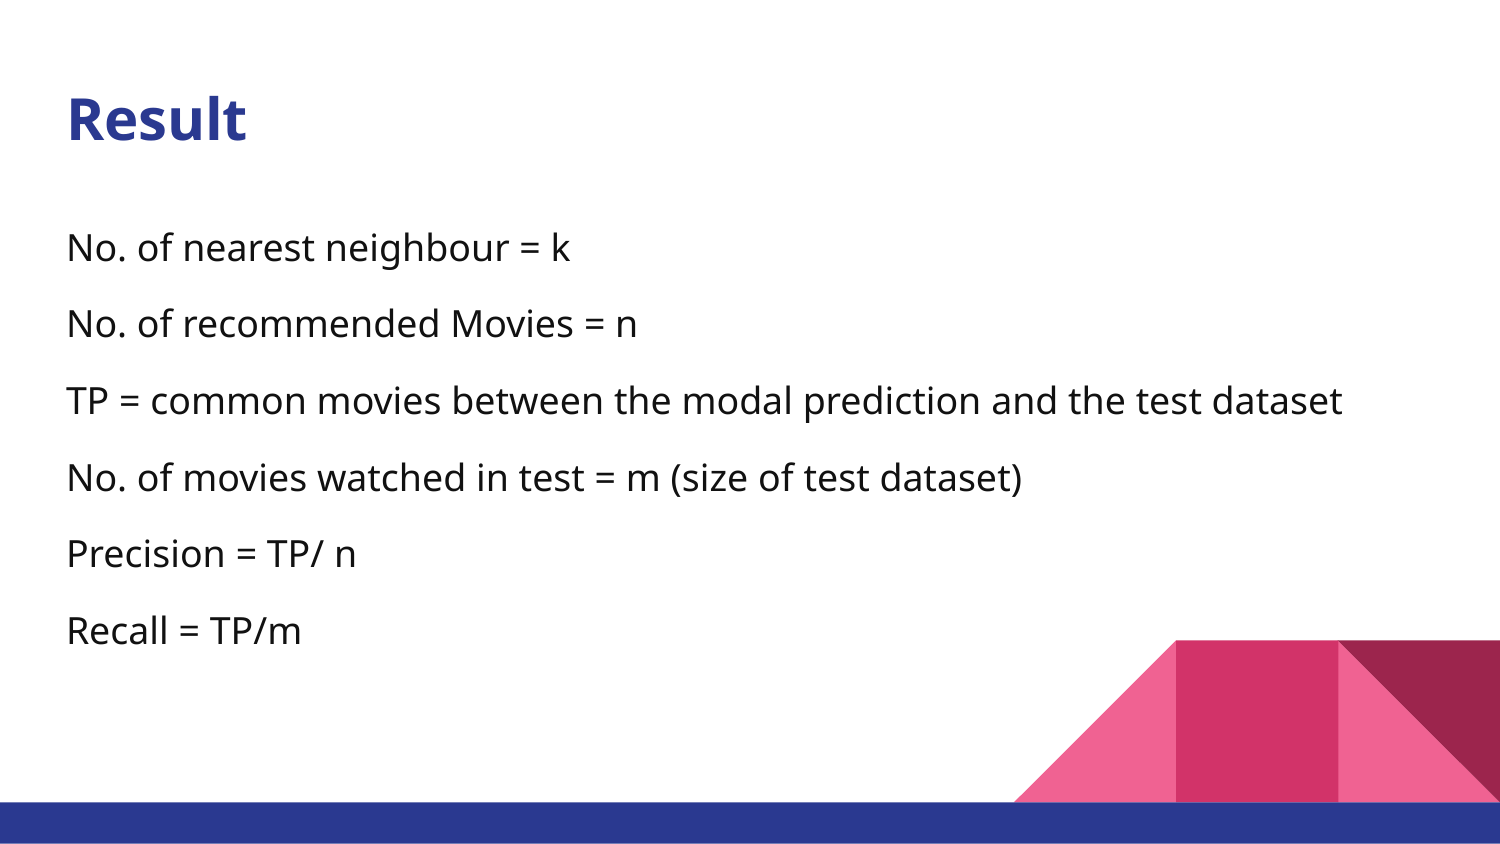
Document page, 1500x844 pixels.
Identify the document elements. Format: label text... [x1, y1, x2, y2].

list No. of nearest neighbour = k No. of recommended Movies = n TP = common movies between the modal prediction and the test dataset No. of movies watched in test = m (size of test dataset) Precision = TP/ n Recall = TP/m [51, 201, 1449, 677]
title Result [51, 67, 1449, 167]
